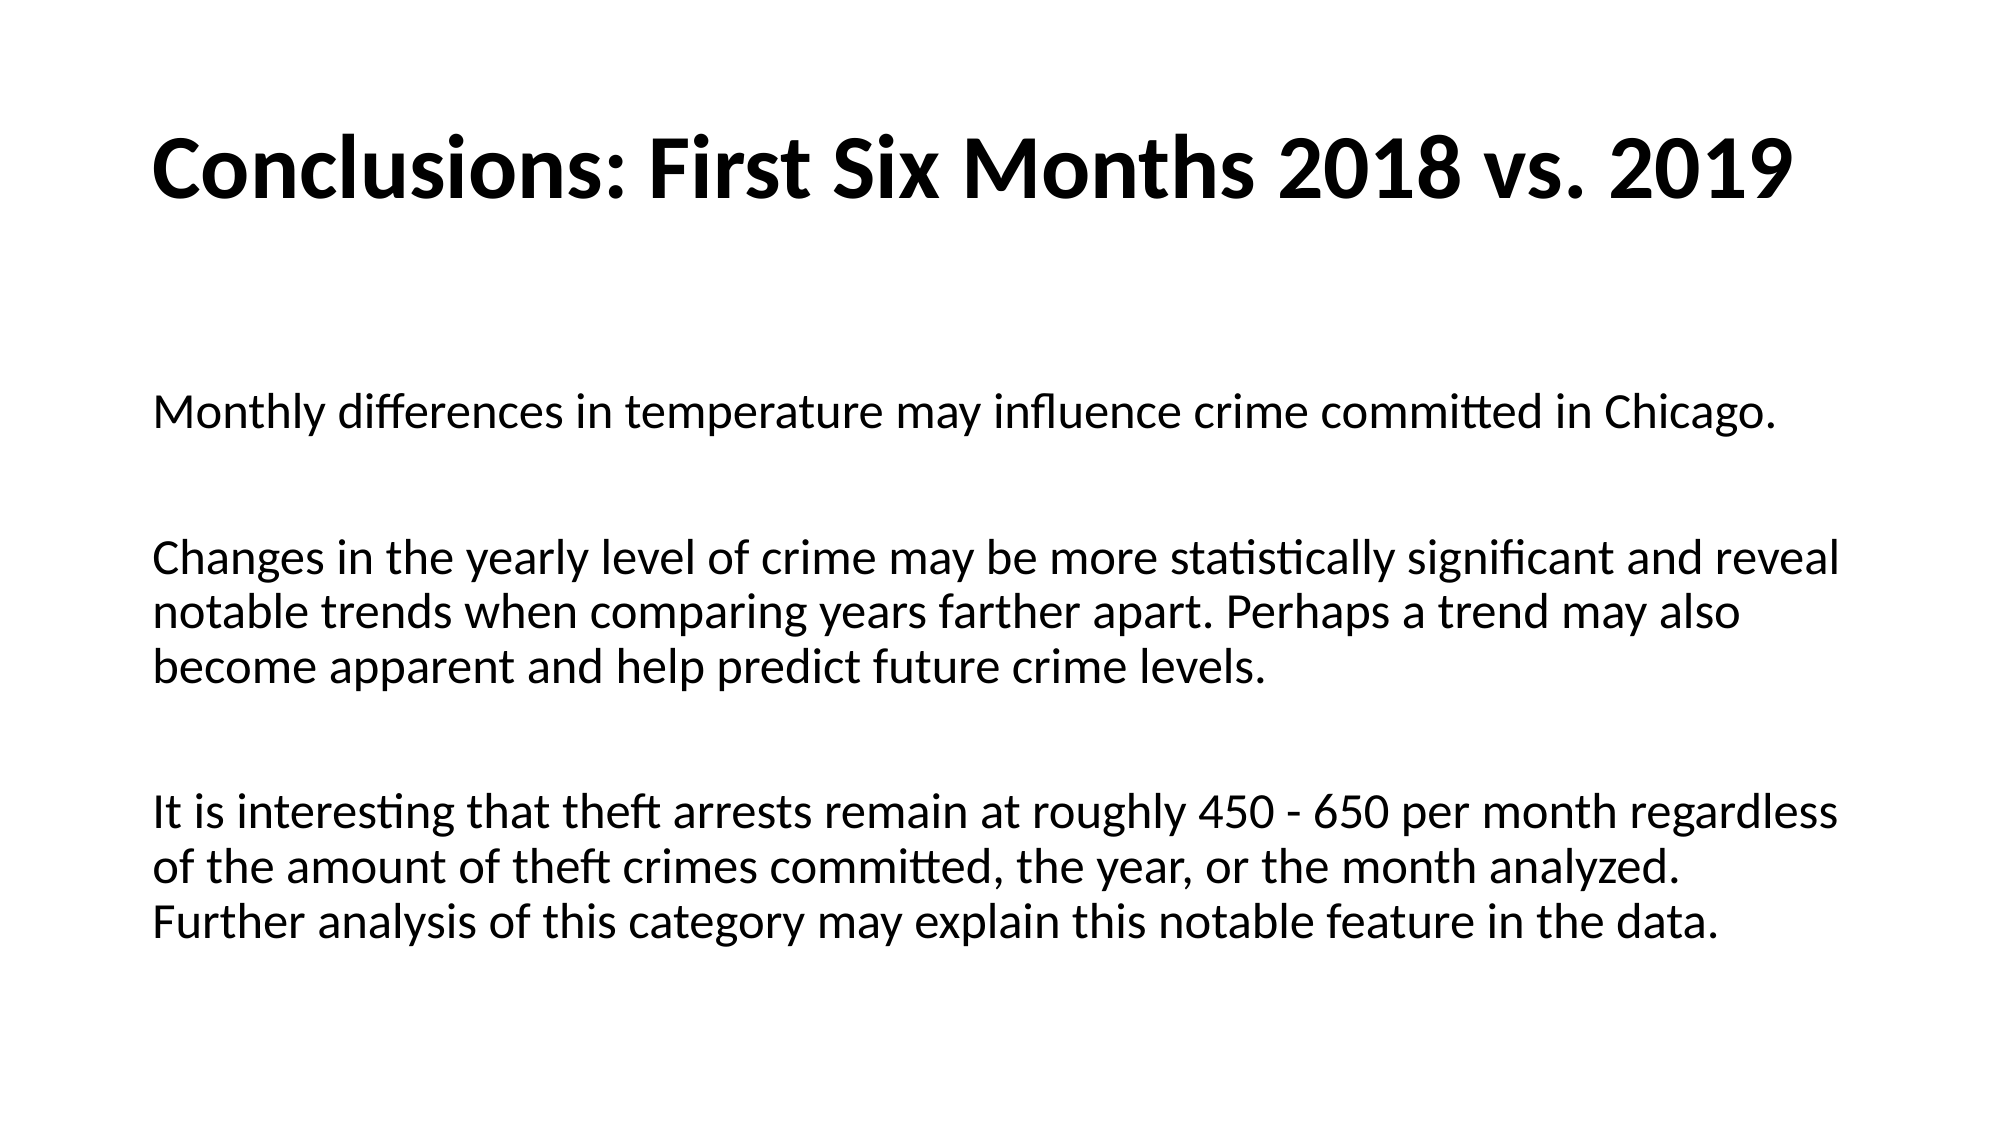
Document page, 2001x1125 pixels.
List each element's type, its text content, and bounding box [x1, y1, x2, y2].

title Conclusions: First Six Months 2018 vs. 2019 [137, 59, 1863, 278]
list Monthly differences in temperature may influence crime committed in Chicago. Changes in the yearly level of crime may be more statistically significant and reveal notable trends when comparing years farther apart. Perhaps a trend may also become apparent and help predict future crime levels. It is interesting that theft arrests remain at roughly 450 - 650 per month regardless of the amount of theft crimes committed, the year, or the month analyzed. Further analysis of this category may explain this notable feature in the data. [137, 377, 1863, 985]
